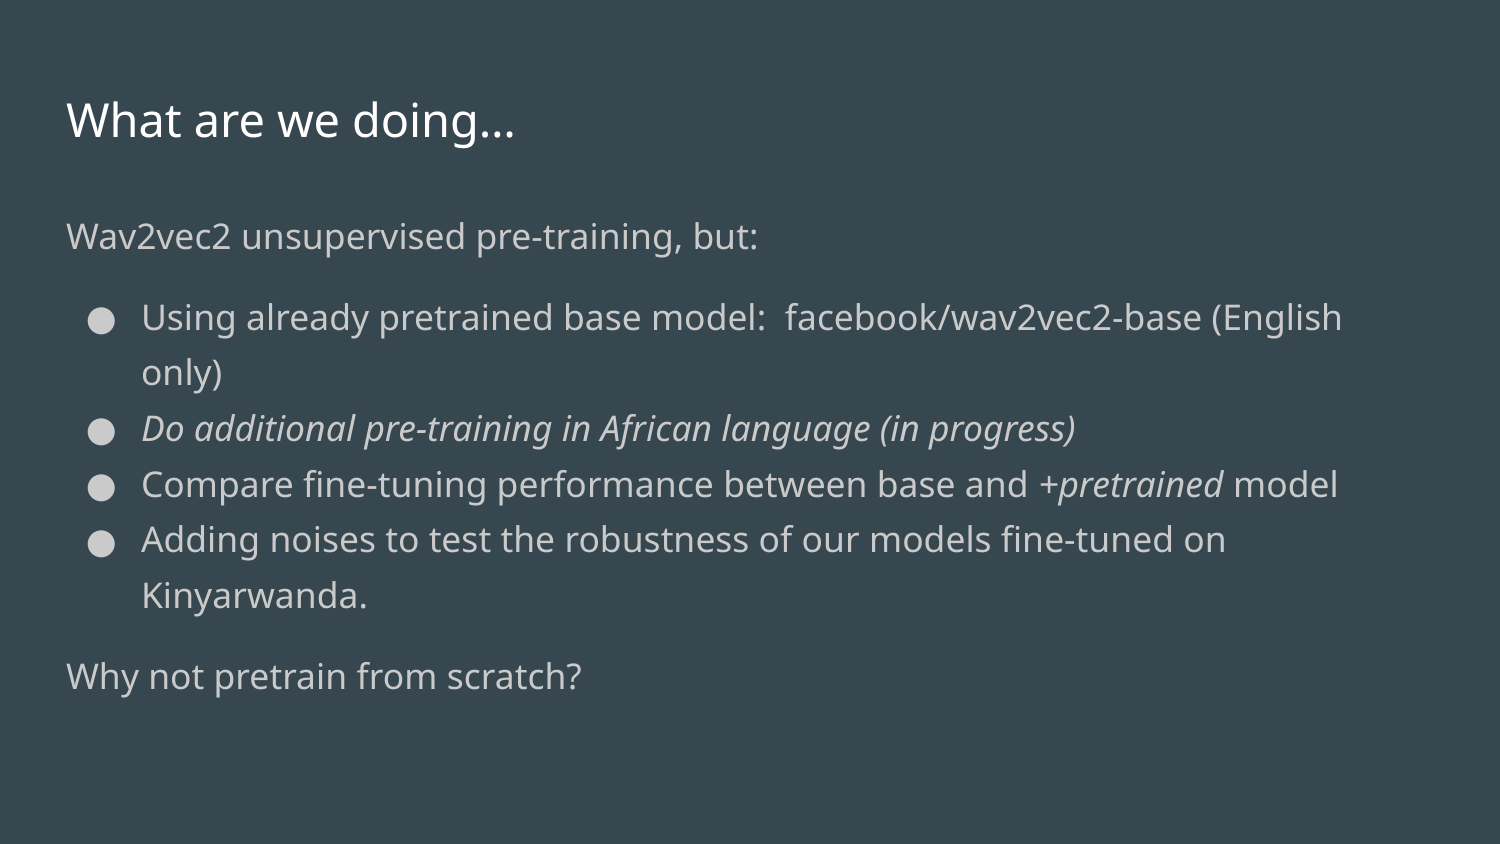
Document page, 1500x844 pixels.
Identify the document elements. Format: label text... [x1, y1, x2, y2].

list Wav2vec2 unsupervised pre-training, but: Using already pretrained base model: facebook/wav2vec2-base (English only) Do additional pre-training in African language (in progress) Compare fine-tuning performance between base and +pretrained model Adding noises to test the robustness of our models fine-tuned on Kinyarwanda. Why not pretrain from scratch? [51, 189, 1449, 750]
title What are we doing… [51, 72, 1449, 167]
